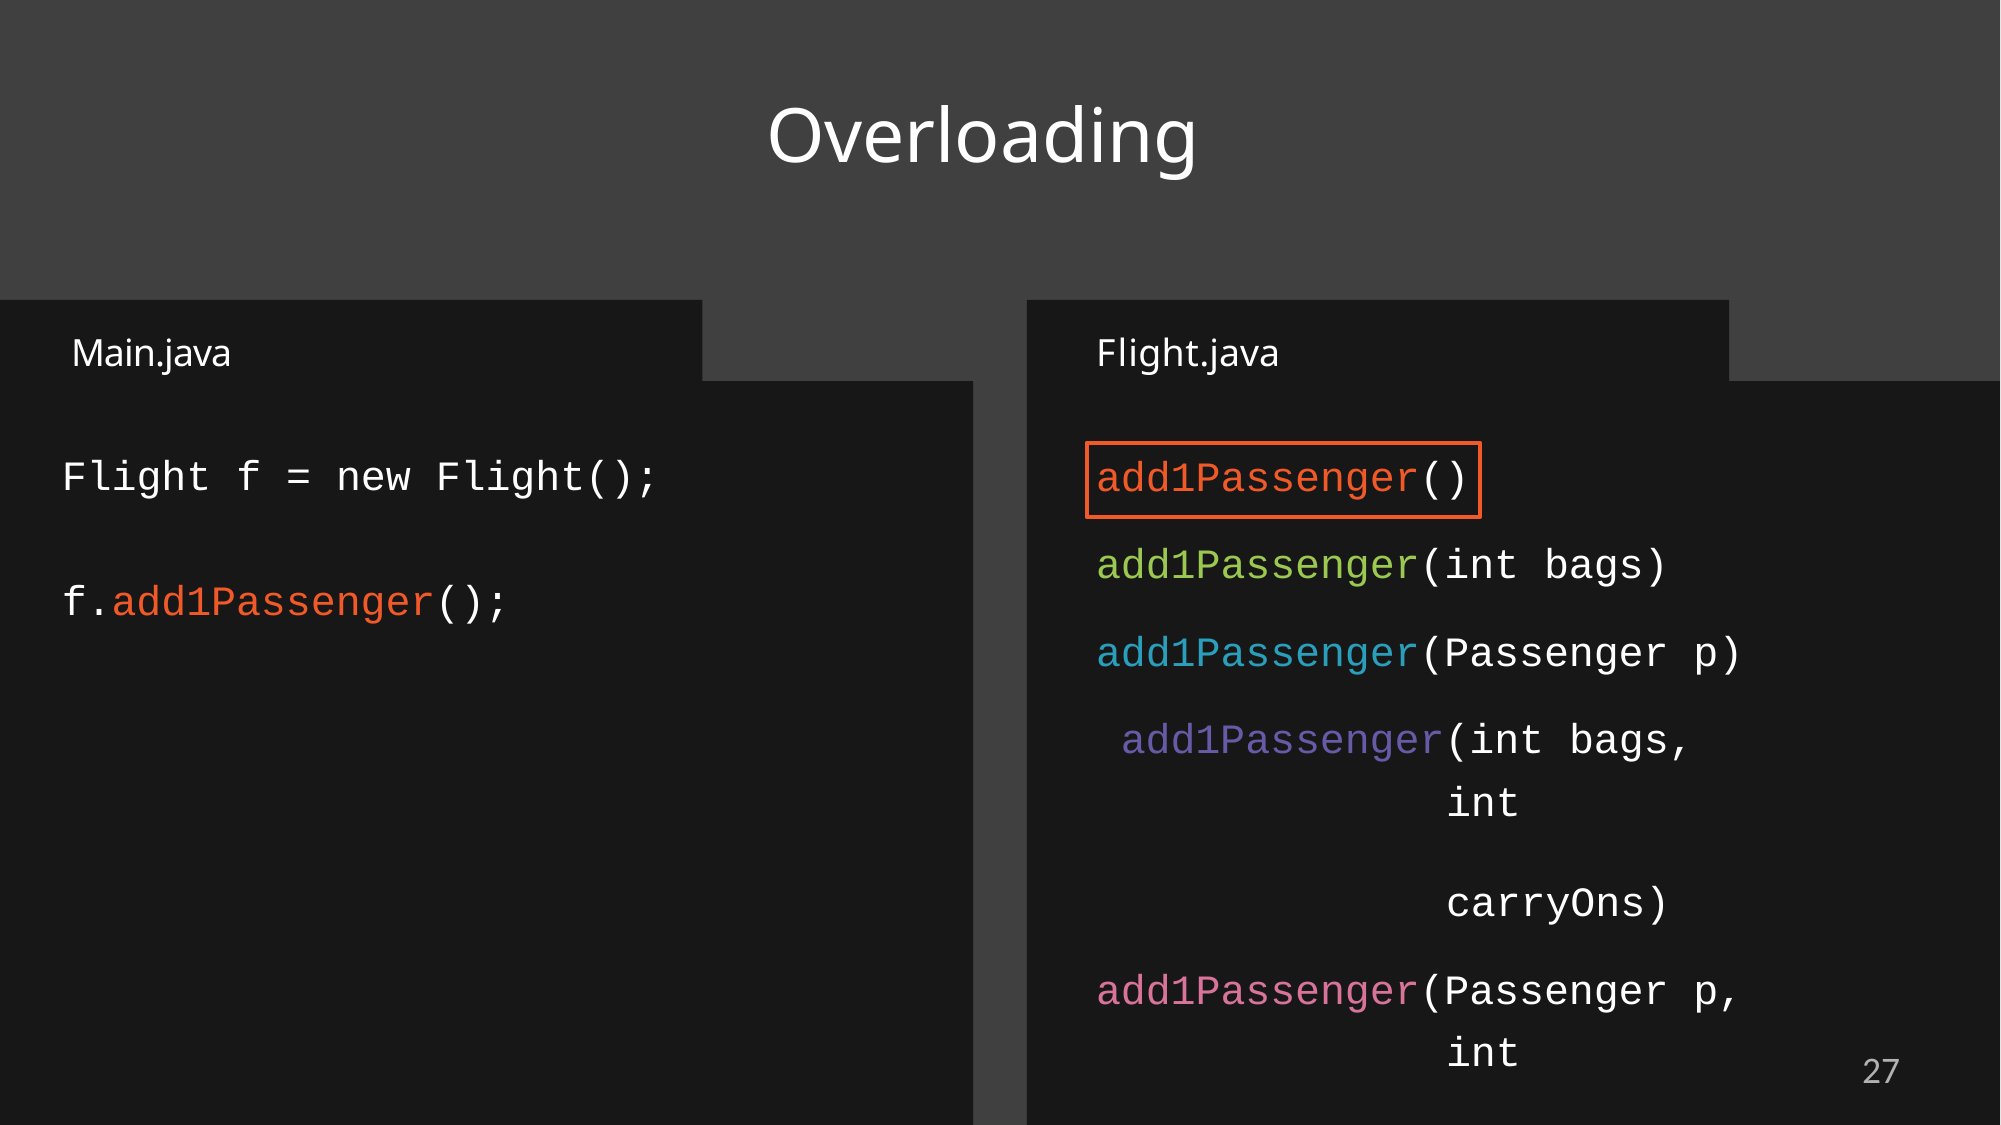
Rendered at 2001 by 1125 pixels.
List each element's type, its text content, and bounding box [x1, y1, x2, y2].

list Main.java Flight f = new Flight(); f.add1Passenger(); [59, 326, 664, 967]
title Overloading [764, 84, 1222, 275]
text_box add1Passenger() add1Passenger(int bags) add1Passenger(Passenger p) add1Passenger(int bags, int carryOns) add1Passenger(Passenger p, int carryOns) [1093, 447, 1774, 1125]
text_box [1086, 442, 1480, 518]
text_box Flight.java [1093, 326, 1294, 374]
slide_number 27 [1440, 1046, 1900, 1103]
